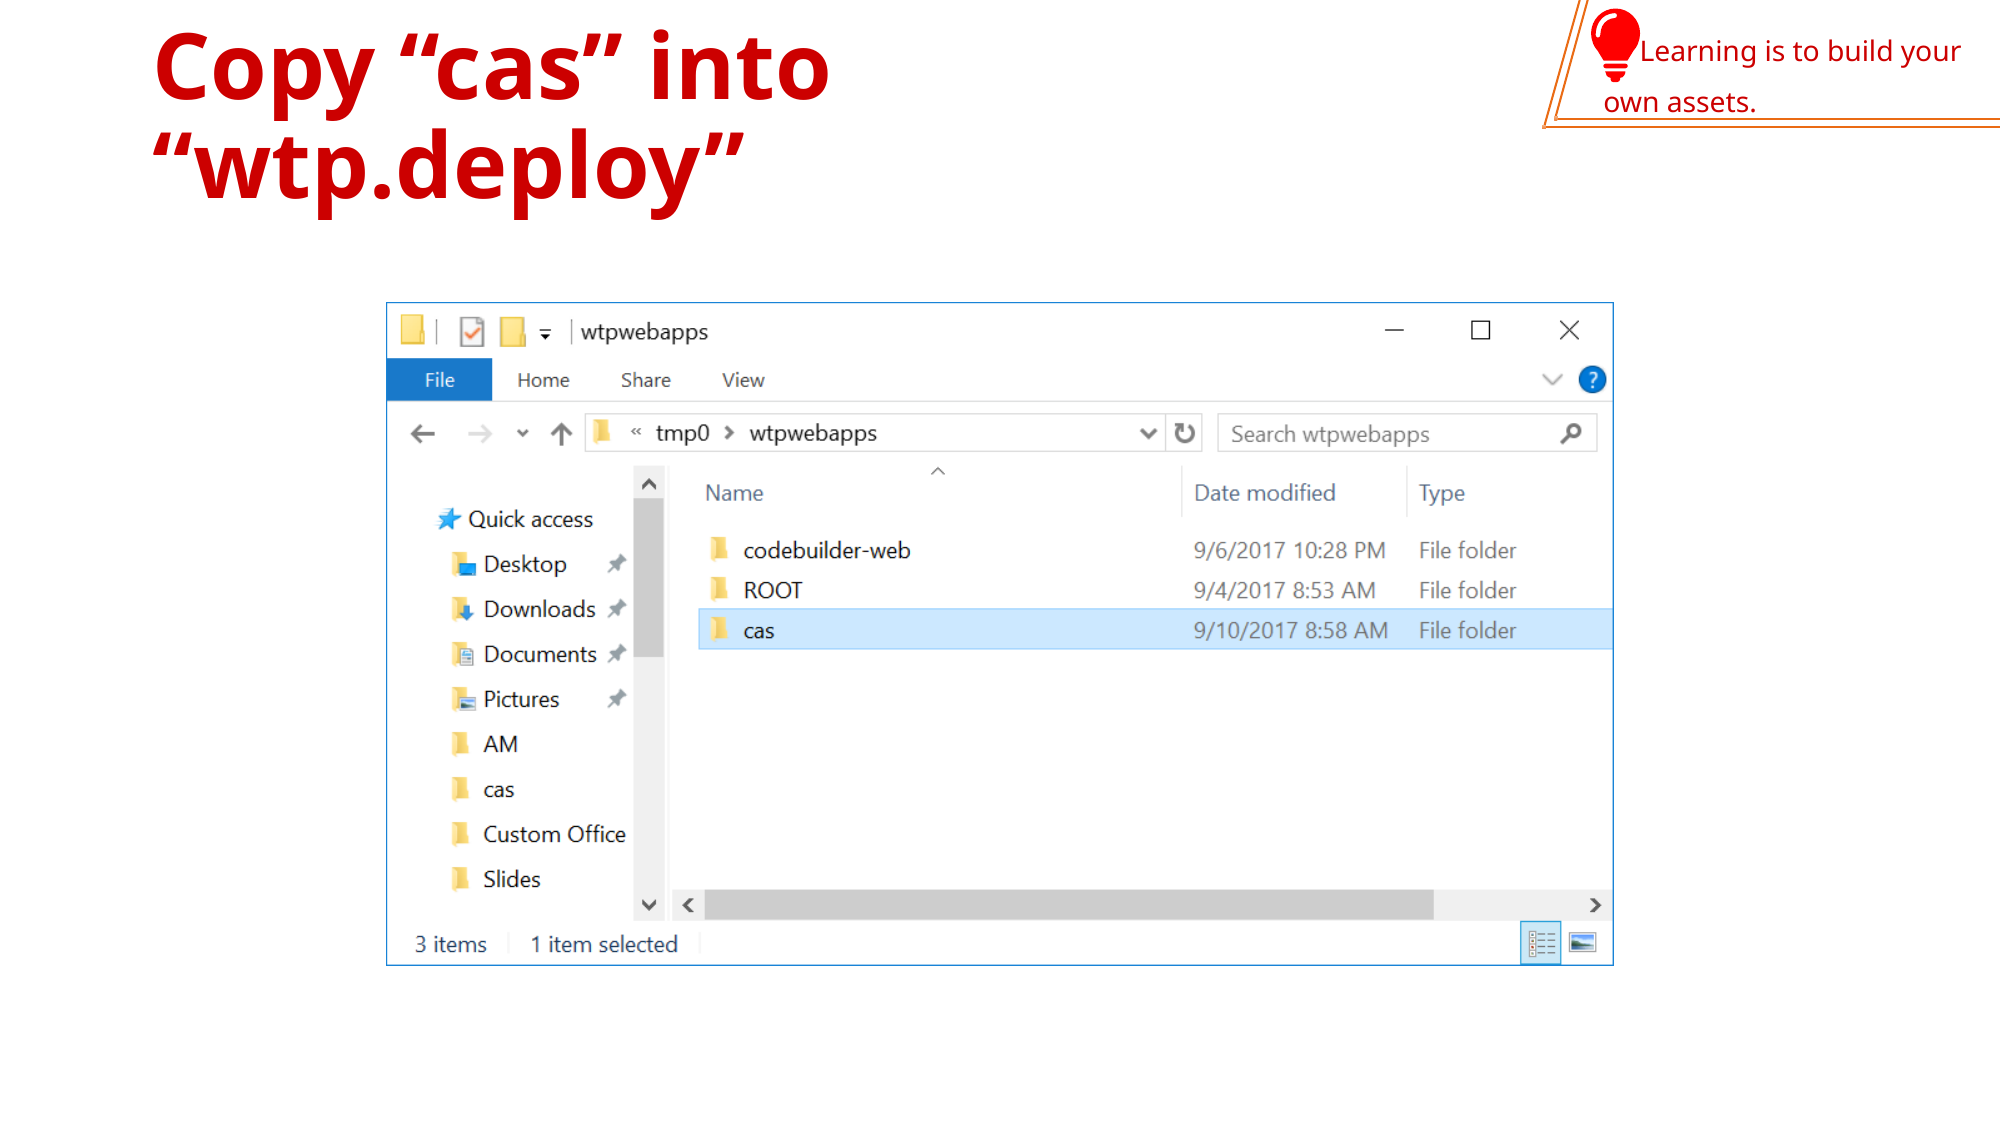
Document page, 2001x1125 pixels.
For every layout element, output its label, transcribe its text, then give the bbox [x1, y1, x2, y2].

title Copy “cas” into “wtp.deploy” [137, 59, 1440, 180]
picture [386, 302, 1614, 966]
